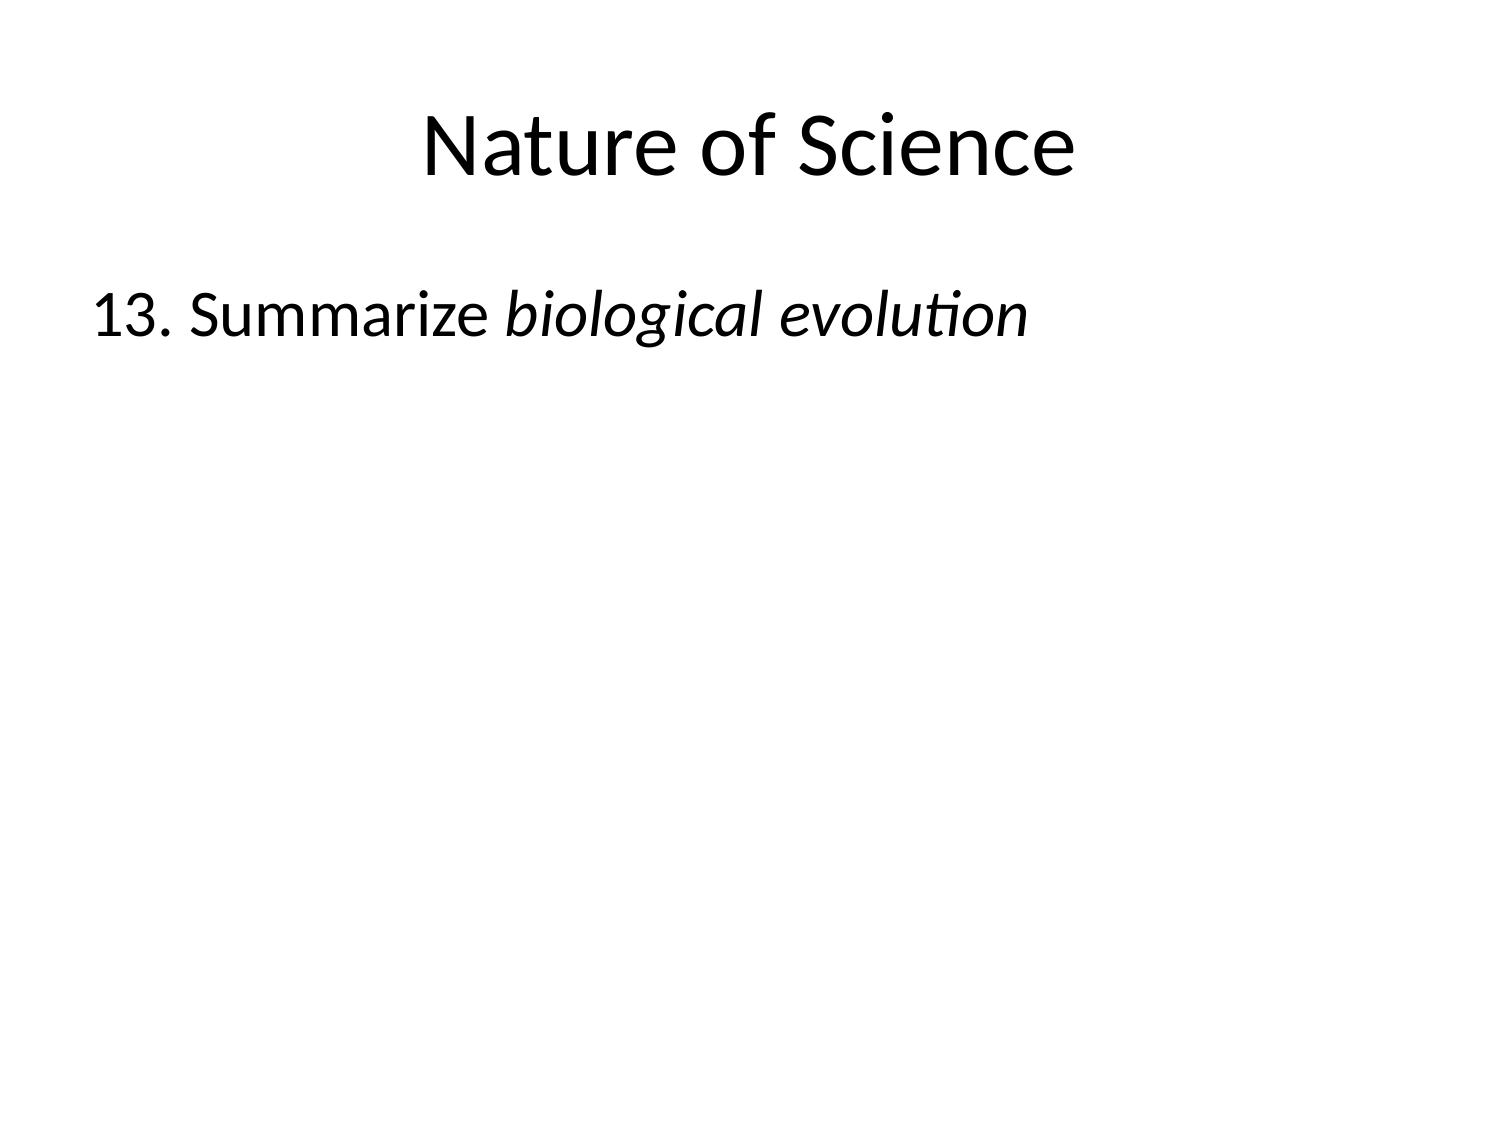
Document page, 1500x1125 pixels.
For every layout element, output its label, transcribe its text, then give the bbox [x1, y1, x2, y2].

title Nature of Science [75, 45, 1425, 233]
list 13. Summarize biological evolution [75, 262, 1425, 1005]
